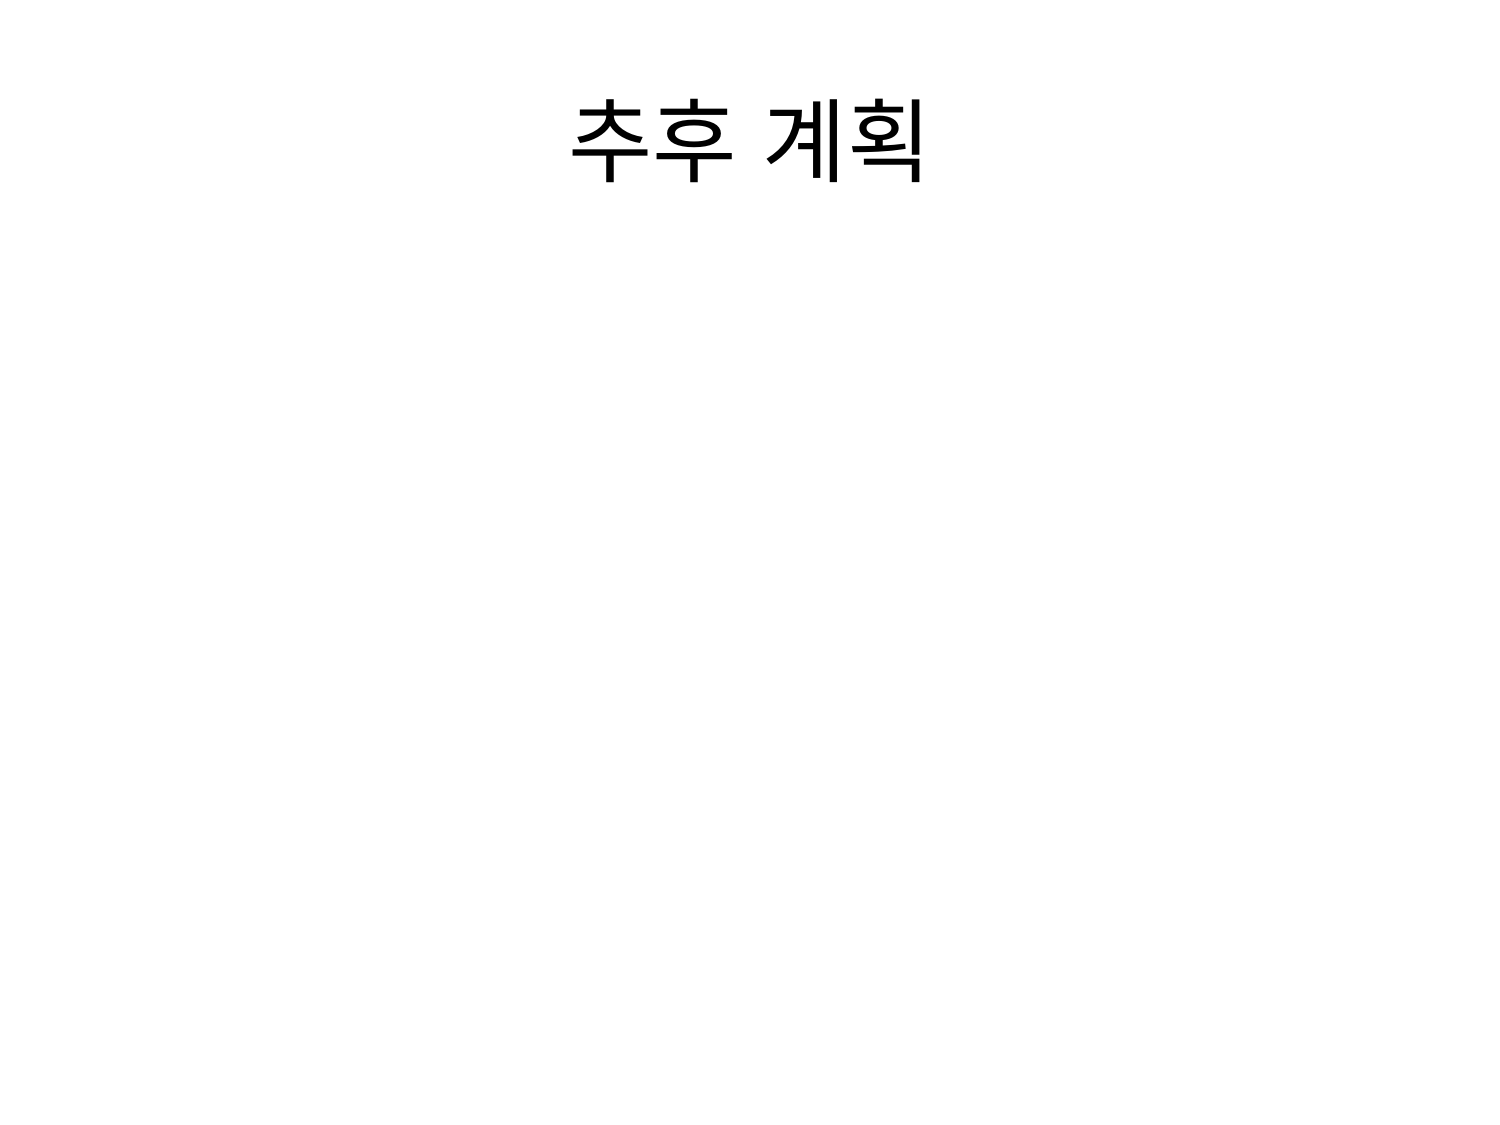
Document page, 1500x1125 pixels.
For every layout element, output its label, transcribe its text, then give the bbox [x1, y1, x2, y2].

title 추후 계획 [75, 45, 1425, 233]
